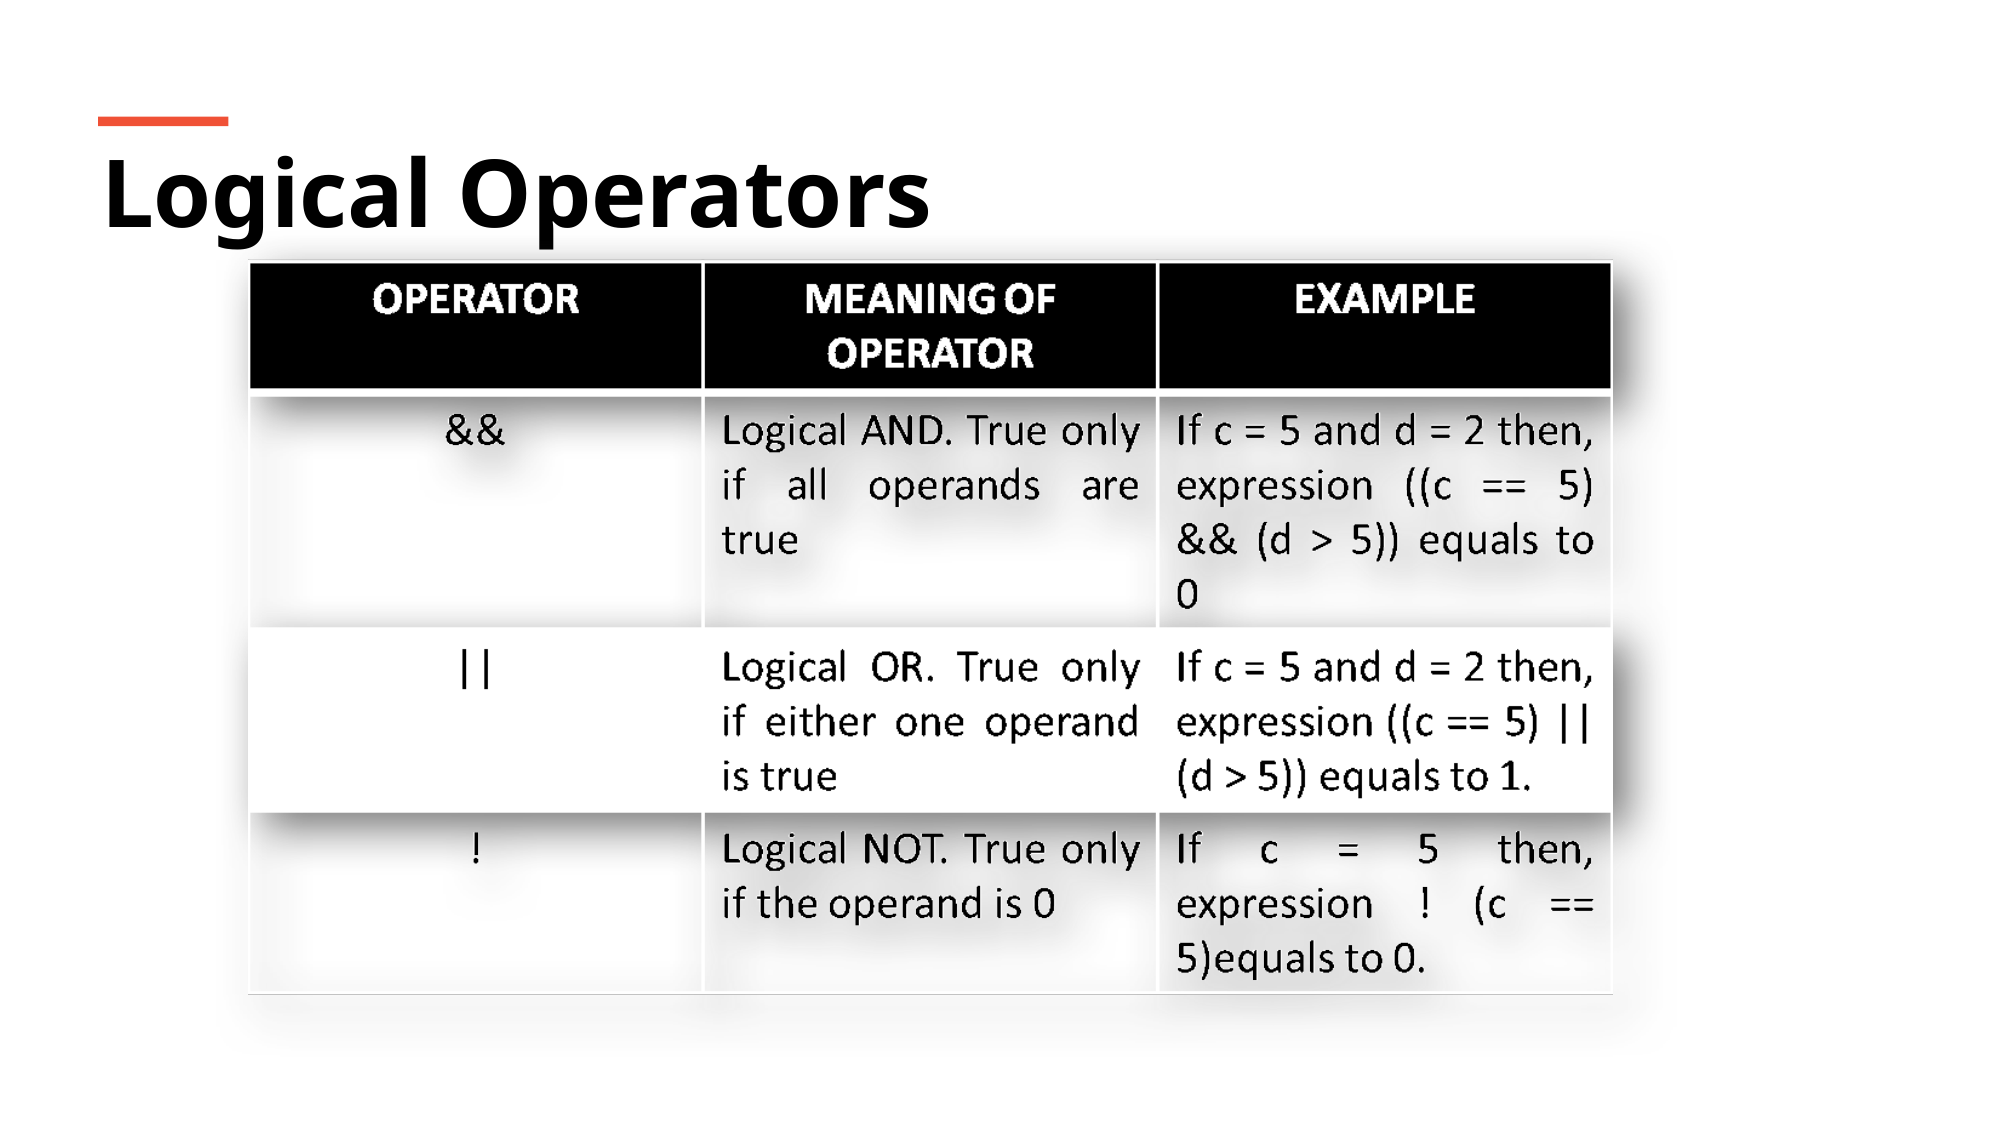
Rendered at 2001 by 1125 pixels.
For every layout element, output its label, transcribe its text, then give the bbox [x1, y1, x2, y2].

text_box Logical Operators [86, 126, 1914, 254]
text_box [96, 115, 231, 128]
picture [247, 254, 1613, 1013]
